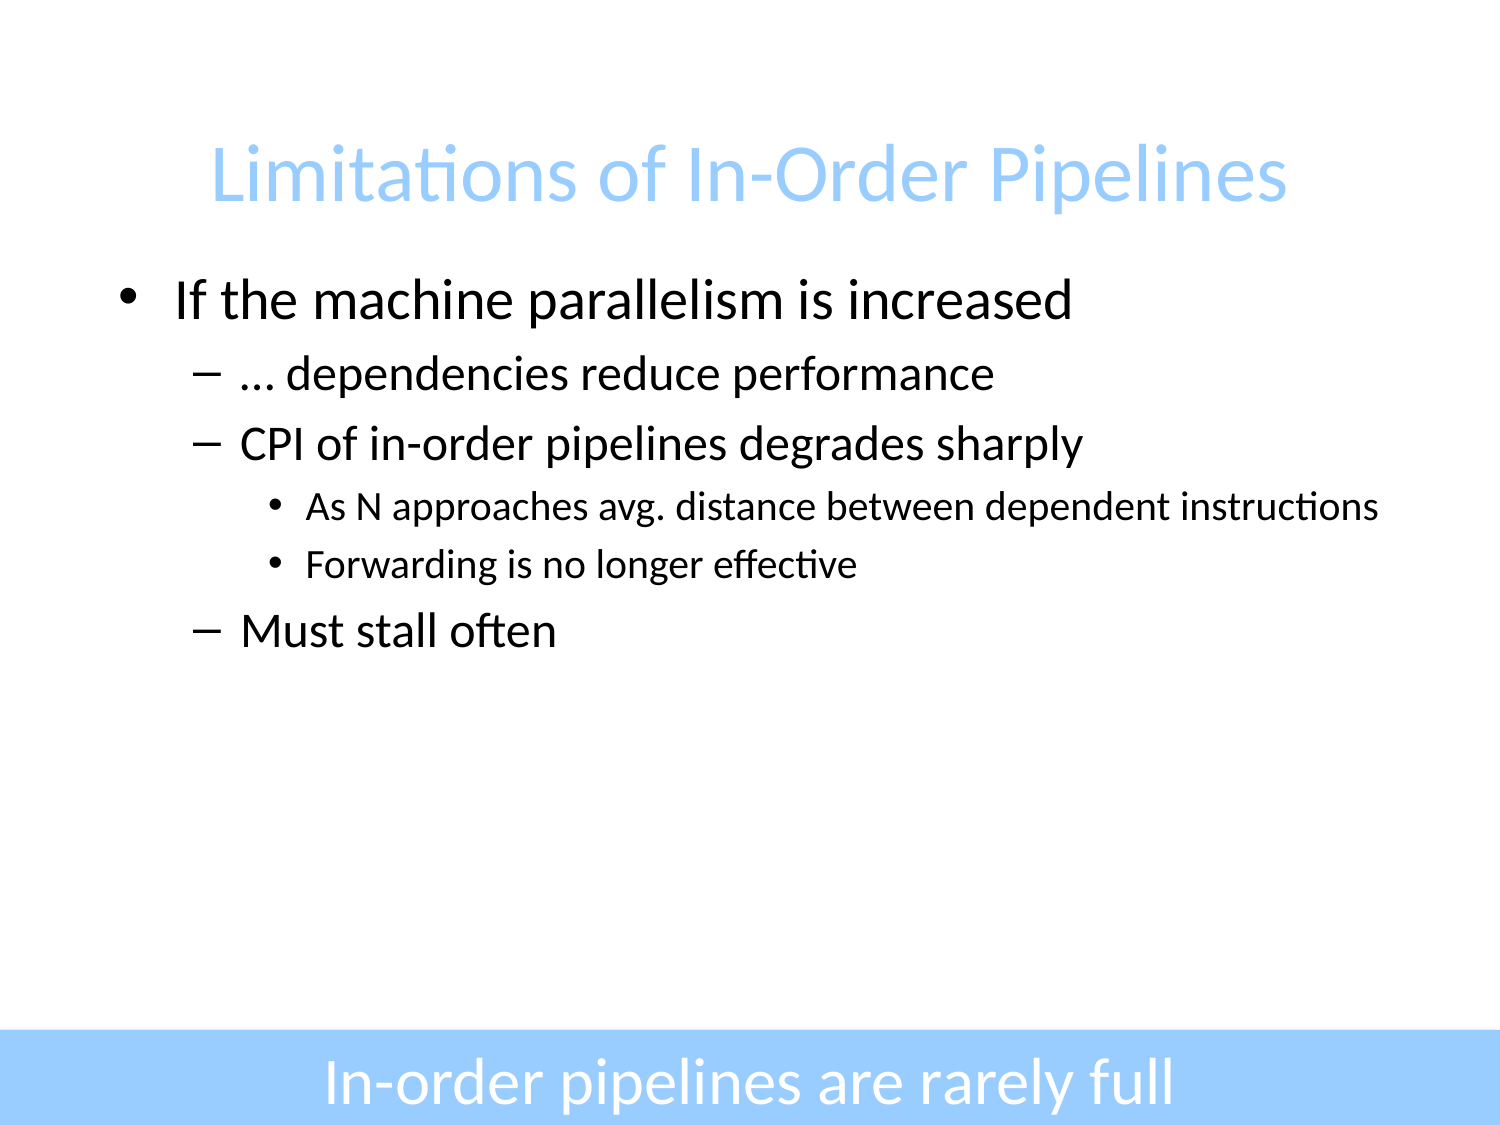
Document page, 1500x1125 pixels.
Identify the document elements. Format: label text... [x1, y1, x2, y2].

list In-order pipelines are rarely full [0, 1030, 1500, 1125]
list If the machine parallelism is increased … dependencies reduce performance CPI of in-order pipelines degrades sharply As N approaches avg. distance between dependent instructions Forwarding is no longer effective Must stall often [103, 253, 1397, 1014]
title Limitations of In-Order Pipelines [103, 111, 1397, 226]
